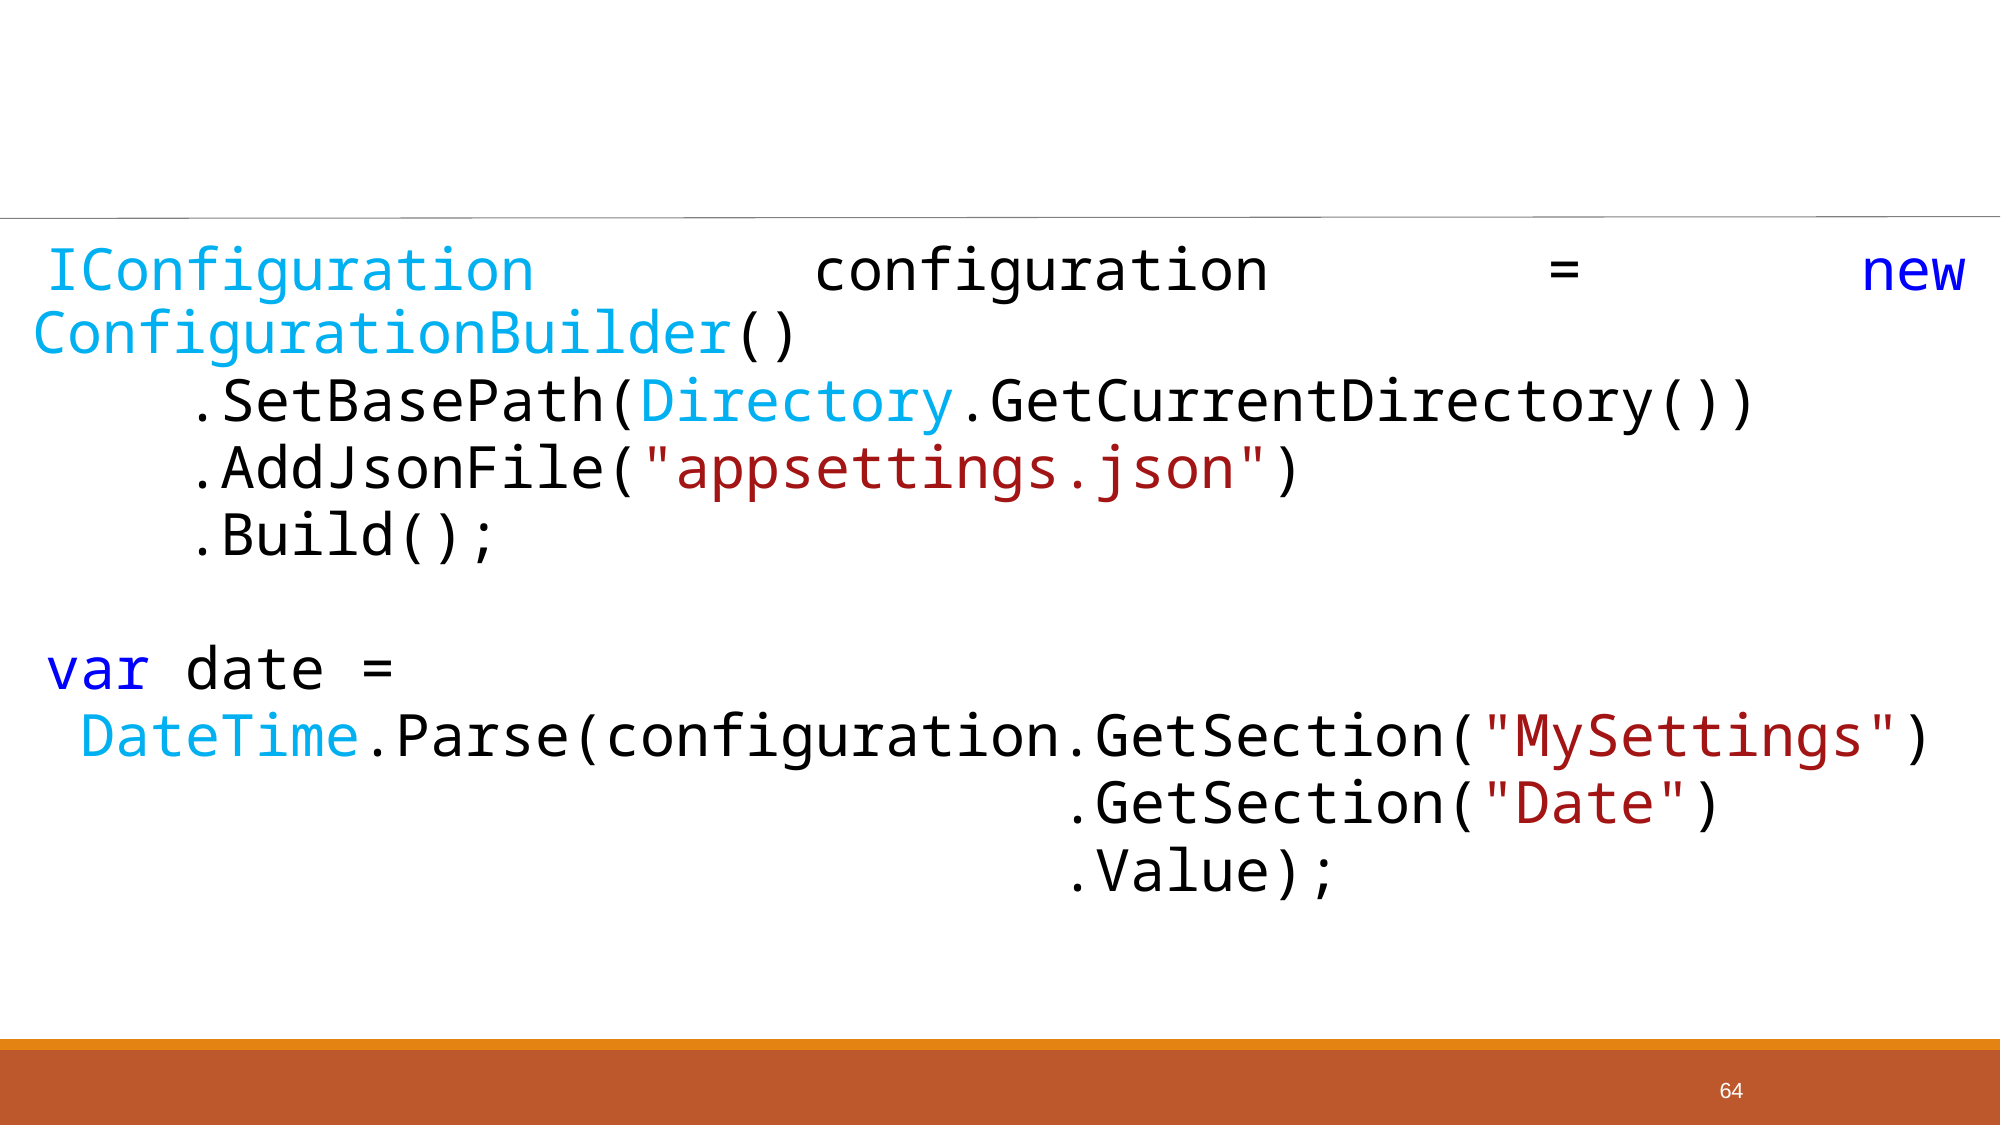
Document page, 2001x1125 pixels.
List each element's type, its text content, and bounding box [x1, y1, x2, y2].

slide_number 64 [1624, 1059, 1840, 1120]
list IConfiguration configuration = new ConfigurationBuilder() .SetBasePath(Directory.GetCurrentDirectory()) .AddJsonFile("appsettings.json") .Build(); var date = DateTime.Parse(configuration.GetSection("MySettings") .GetSection("Date") .Value); [32, 233, 1967, 1025]
